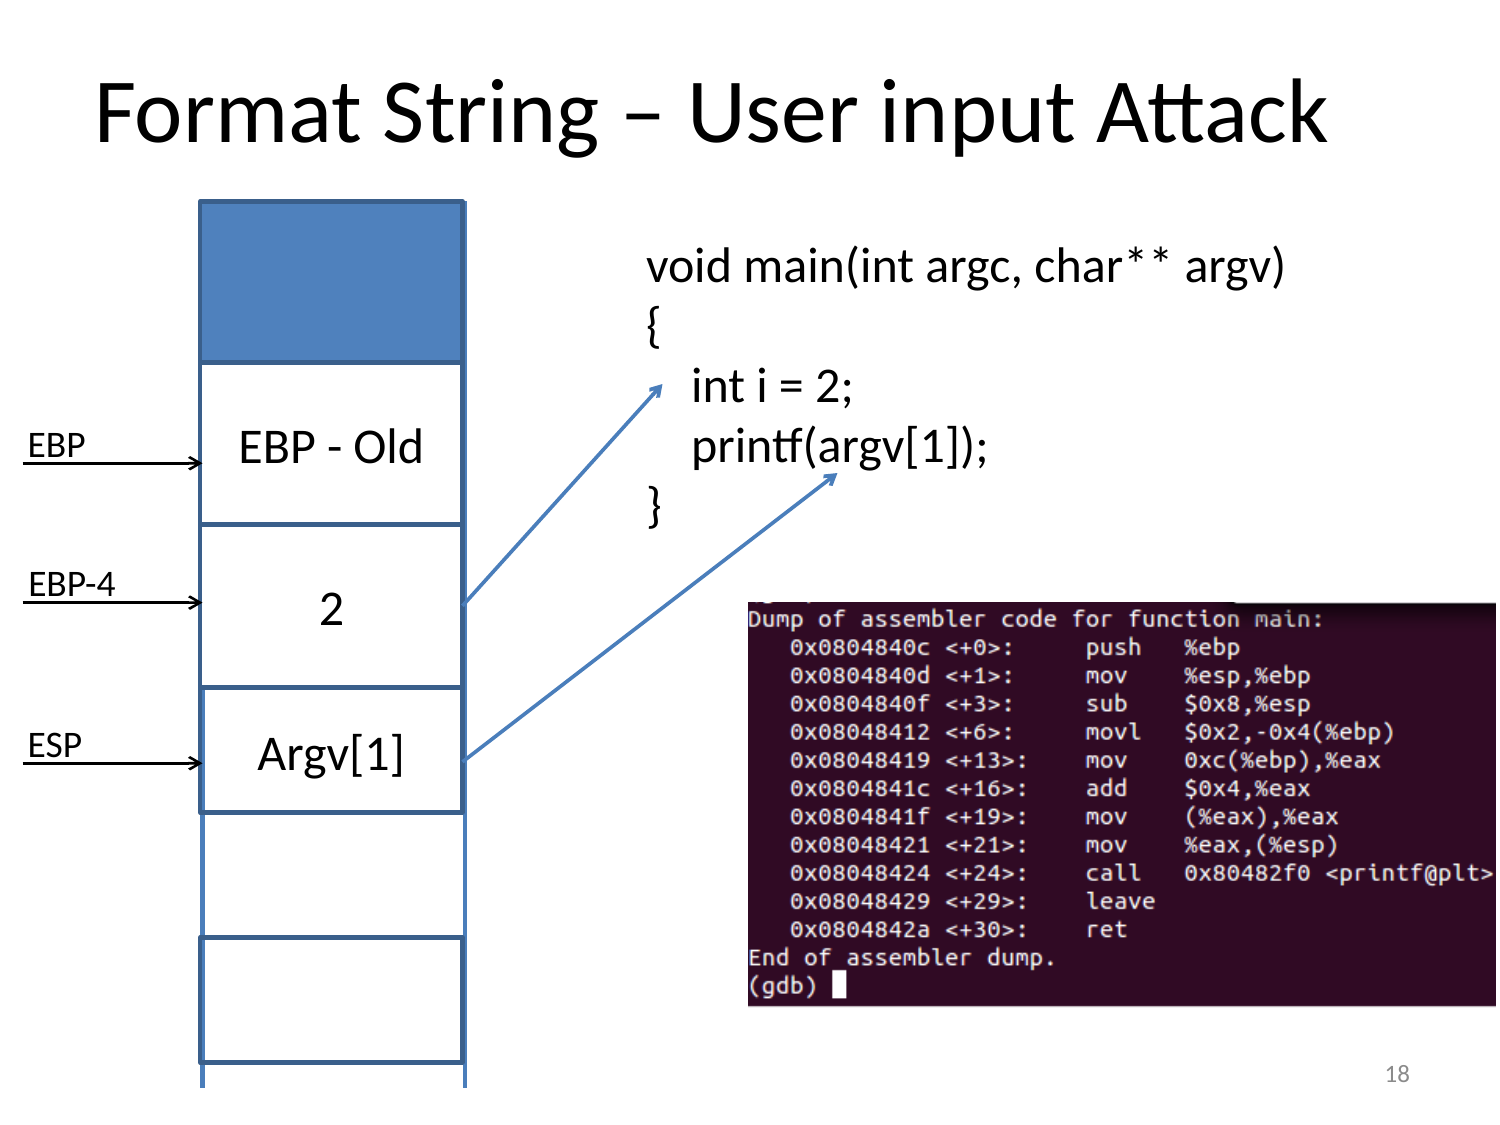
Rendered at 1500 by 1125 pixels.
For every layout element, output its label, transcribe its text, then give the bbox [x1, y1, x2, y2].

text_box EBP-4 [13, 551, 131, 612]
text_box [462, 383, 663, 472]
picture [747, 602, 1496, 1008]
title Format String – User input Attack [37, 12, 1388, 200]
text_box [462, 472, 838, 763]
text_box void main(int argc, char** argv) { int i = 2; printf(argv[1]); } [631, 224, 1338, 540]
text_box ESP [12, 712, 98, 773]
text_box [207, 935, 460, 1065]
text_box [198, 199, 465, 360]
slide_number 18 [1074, 1042, 1425, 1103]
text_box EBP - Old [207, 360, 460, 526]
text_box Argv[1] [207, 689, 460, 815]
text_box EBP [12, 412, 101, 473]
text_box 2 [207, 526, 457, 689]
